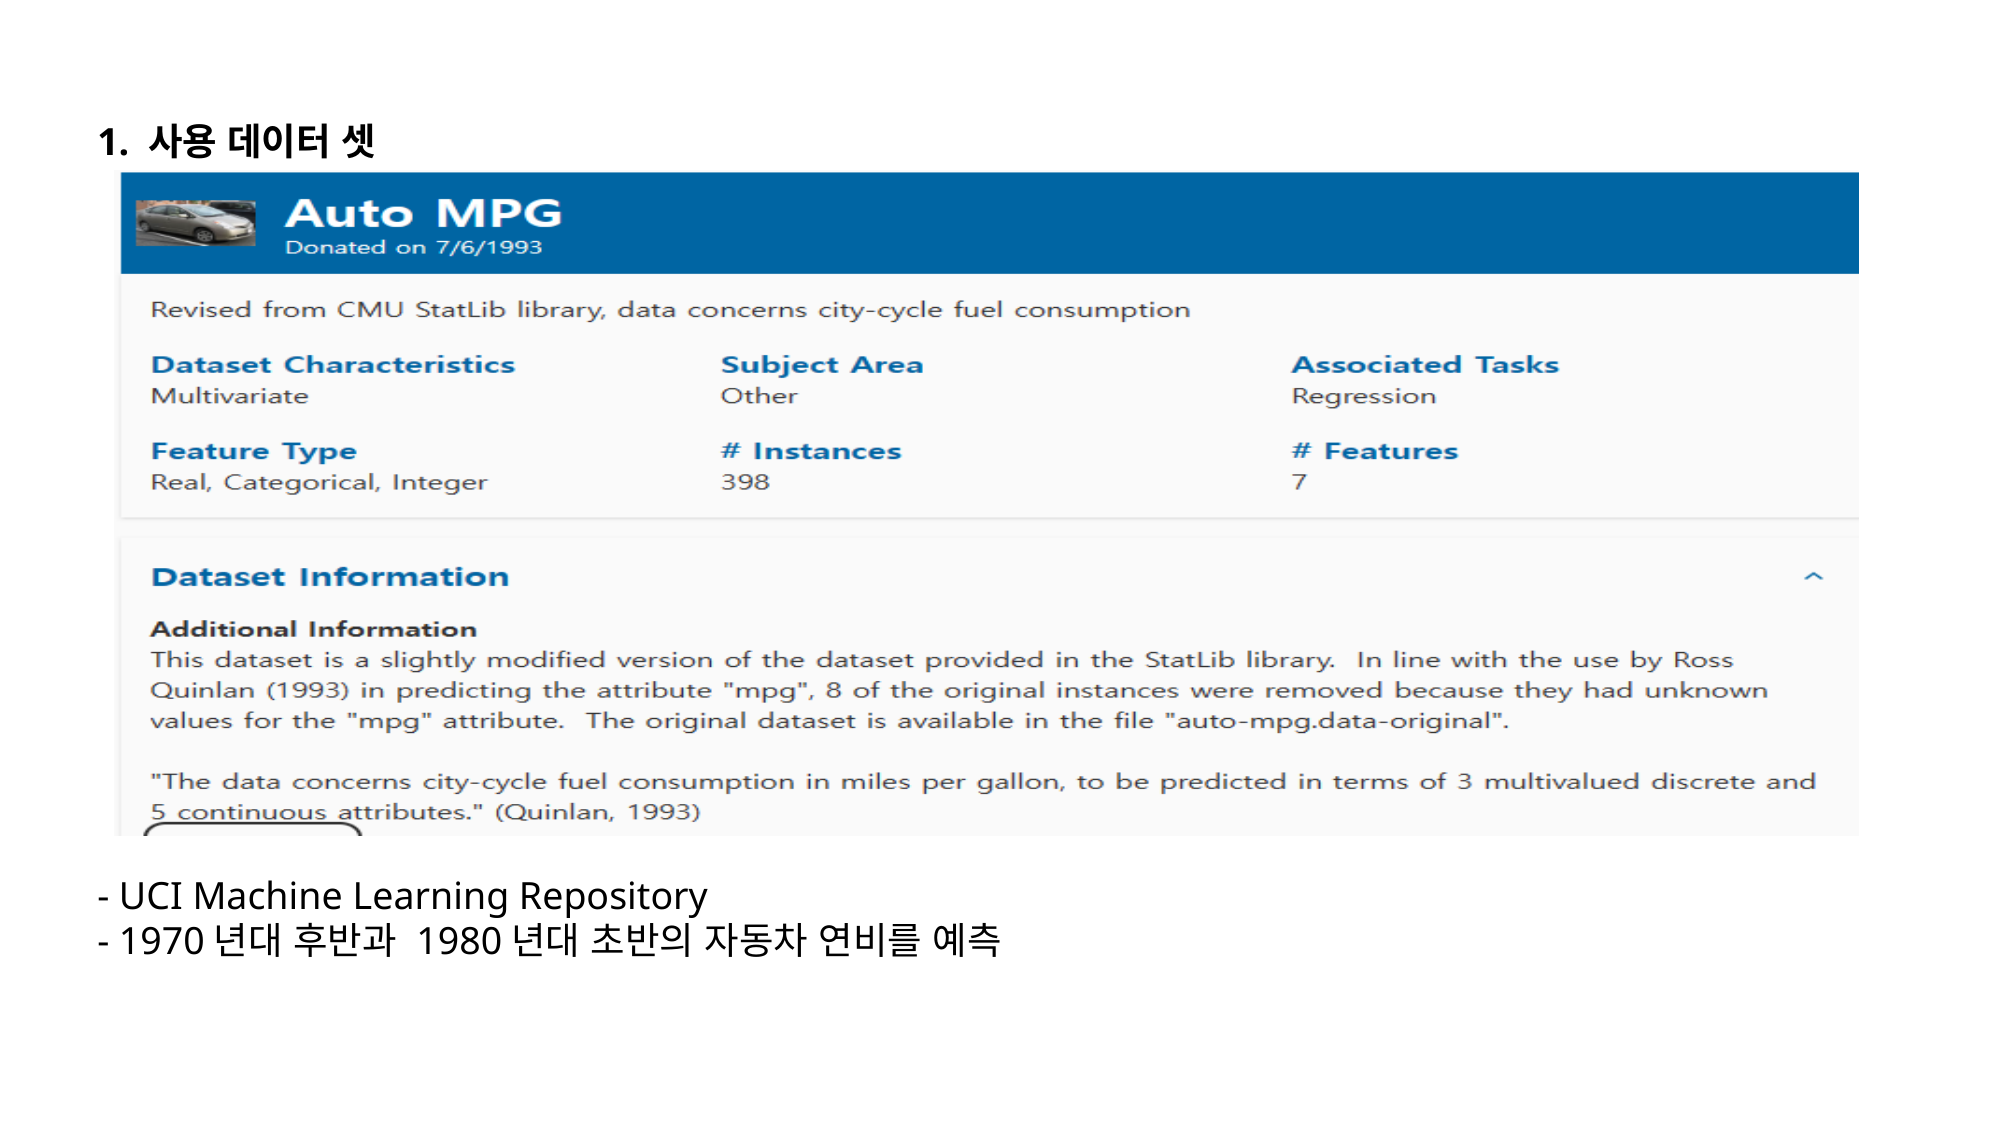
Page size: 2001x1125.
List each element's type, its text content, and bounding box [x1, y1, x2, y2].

text_box - UCI Machine Learning Repository - 1970년대 후반과 1980년대 초반의 자동차 연비를 예측 [82, 864, 1865, 970]
text_box 1. 사용 데이터 셋 [82, 87, 1895, 170]
picture [114, 170, 1859, 836]
